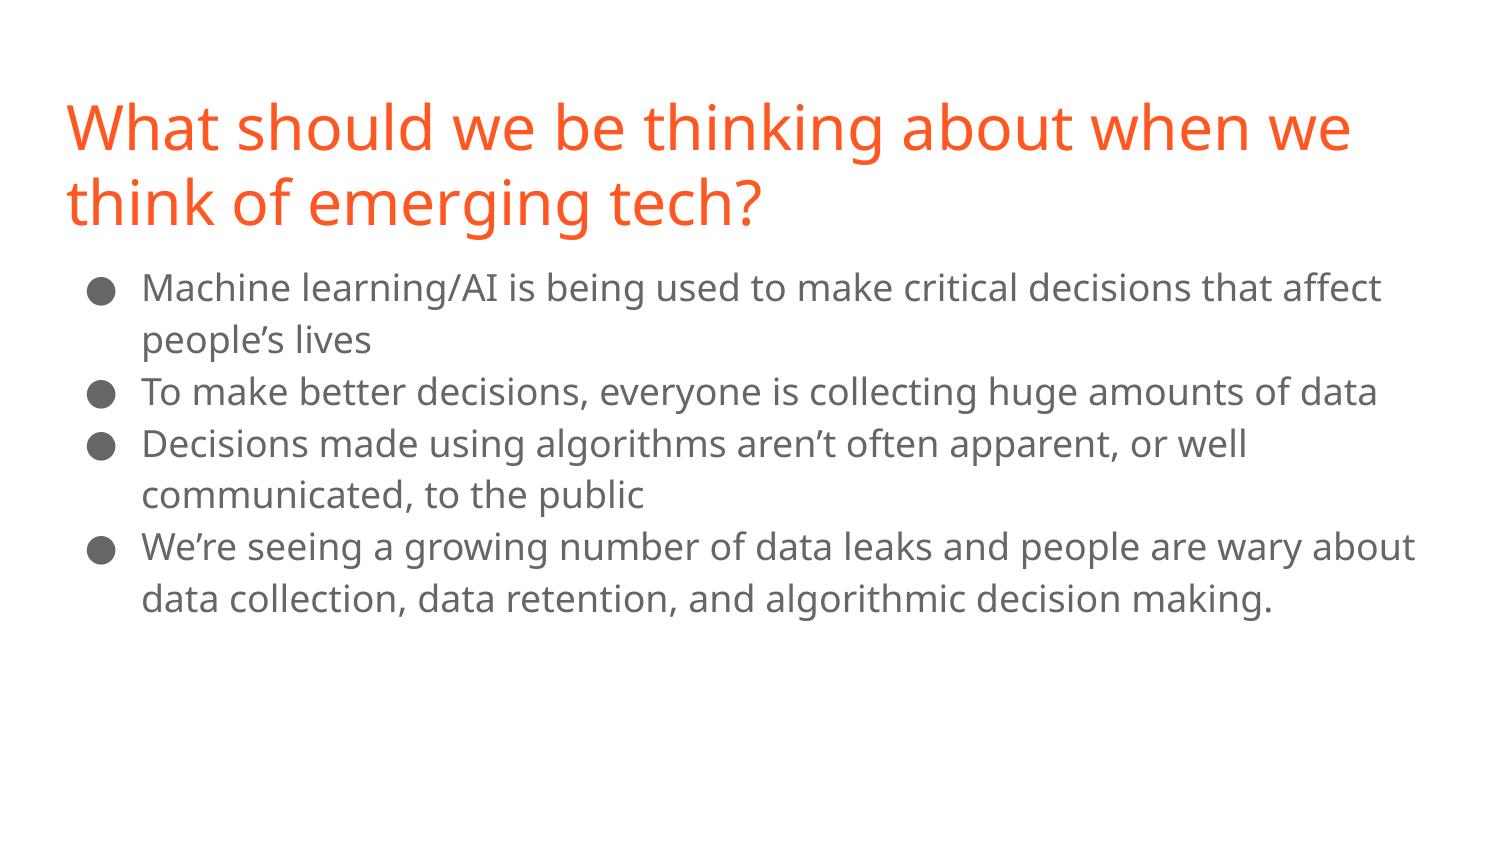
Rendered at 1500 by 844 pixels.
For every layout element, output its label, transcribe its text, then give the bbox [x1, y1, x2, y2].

list Machine learning/AI is being used to make critical decisions that affect people’s lives To make better decisions, everyone is collecting huge amounts of data Decisions made using algorithms aren’t often apparent, or well communicated, to the public We’re seeing a growing number of data leaks and people are wary about data collection, data retention, and algorithmic decision making. [51, 242, 1449, 803]
title What should we be thinking about when we think of emerging tech? [51, 72, 1449, 167]
